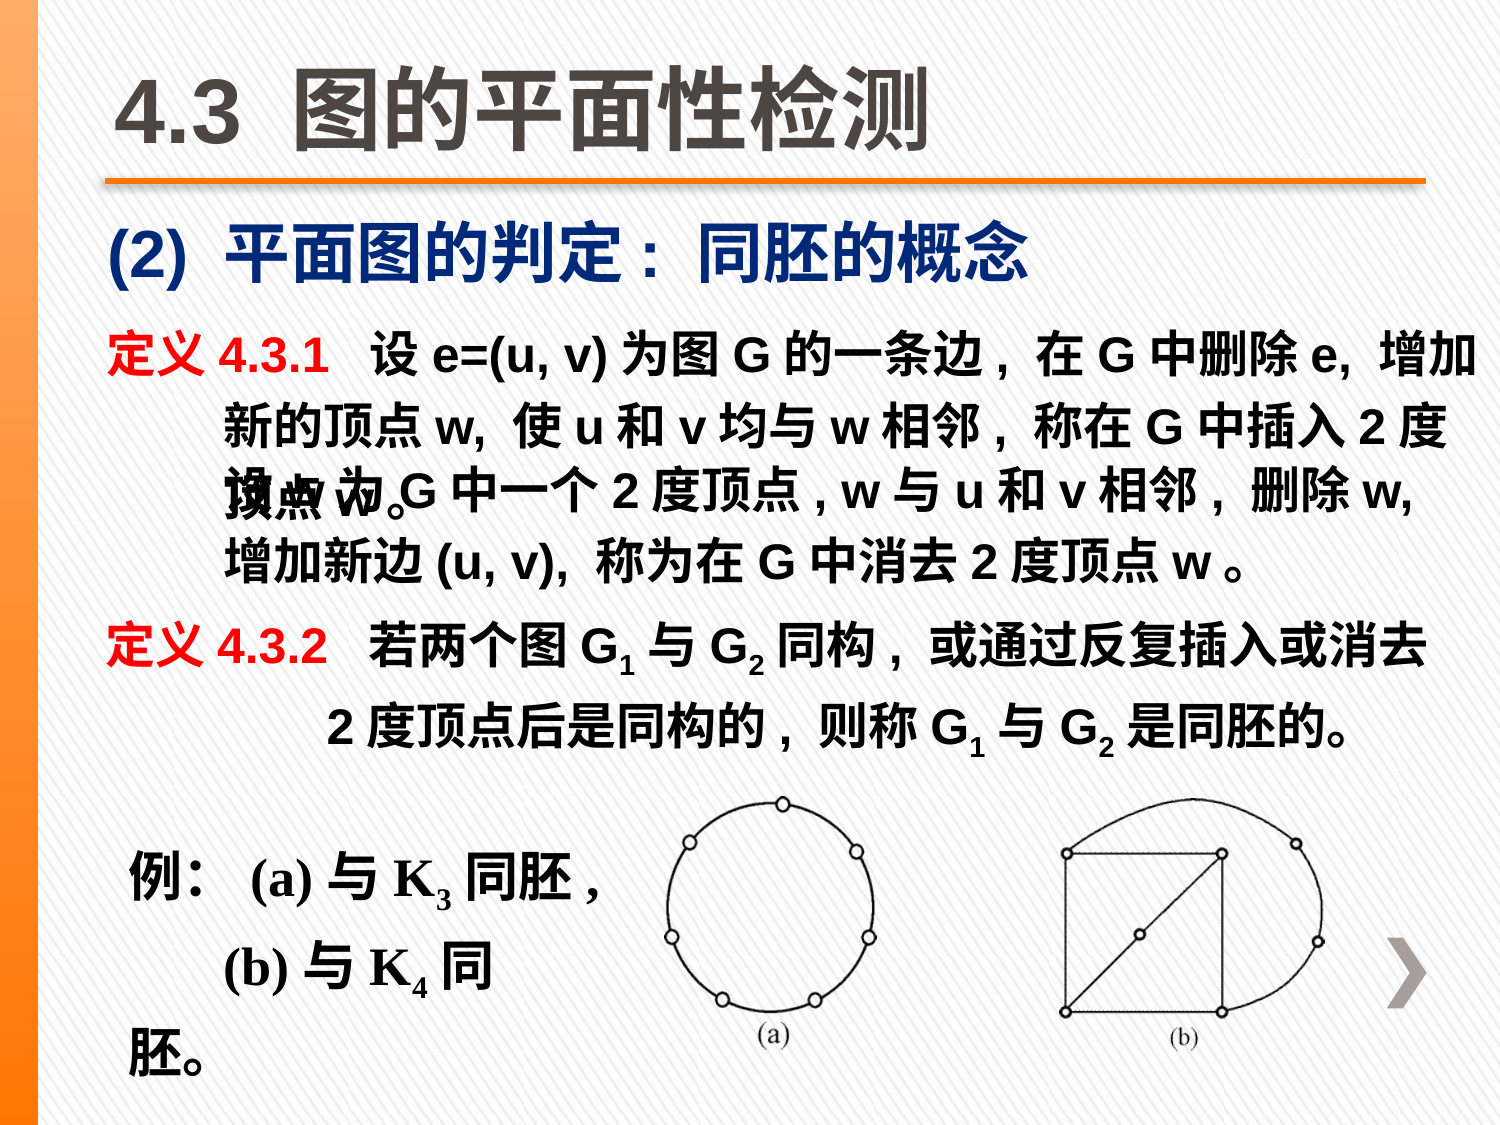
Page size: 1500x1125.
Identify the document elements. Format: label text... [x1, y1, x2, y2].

picture [664, 796, 877, 1050]
title 4.3 图的平面性检测 [99, 0, 1422, 170]
text_box 例：(a)与K3同胚, (b)与K4同胚。 [128, 827, 602, 1084]
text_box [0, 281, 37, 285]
text_box 定义4.3.1 设e=(u, v)为图G的一条边, 在G中删除e, 增加新的顶点w, 使u和v均与w相邻, 称在G中插入2度顶点w。 [106, 310, 1488, 527]
text_box 设w为G中一个2度顶点, w与u和v相邻, 删除w, 增加新边(u, v), 称为在G中消去2度顶点w。 [121, 446, 1462, 590]
text_box (2) 平面图的判定: 同胚的概念 [92, 169, 1274, 332]
text_box 定义4.3.2 若两个图G1与G2同构, 或通过反复插入或消去2度顶点后是同构的, 则称G1与G2是同胚的。 [105, 599, 1445, 764]
picture [1058, 798, 1325, 1052]
